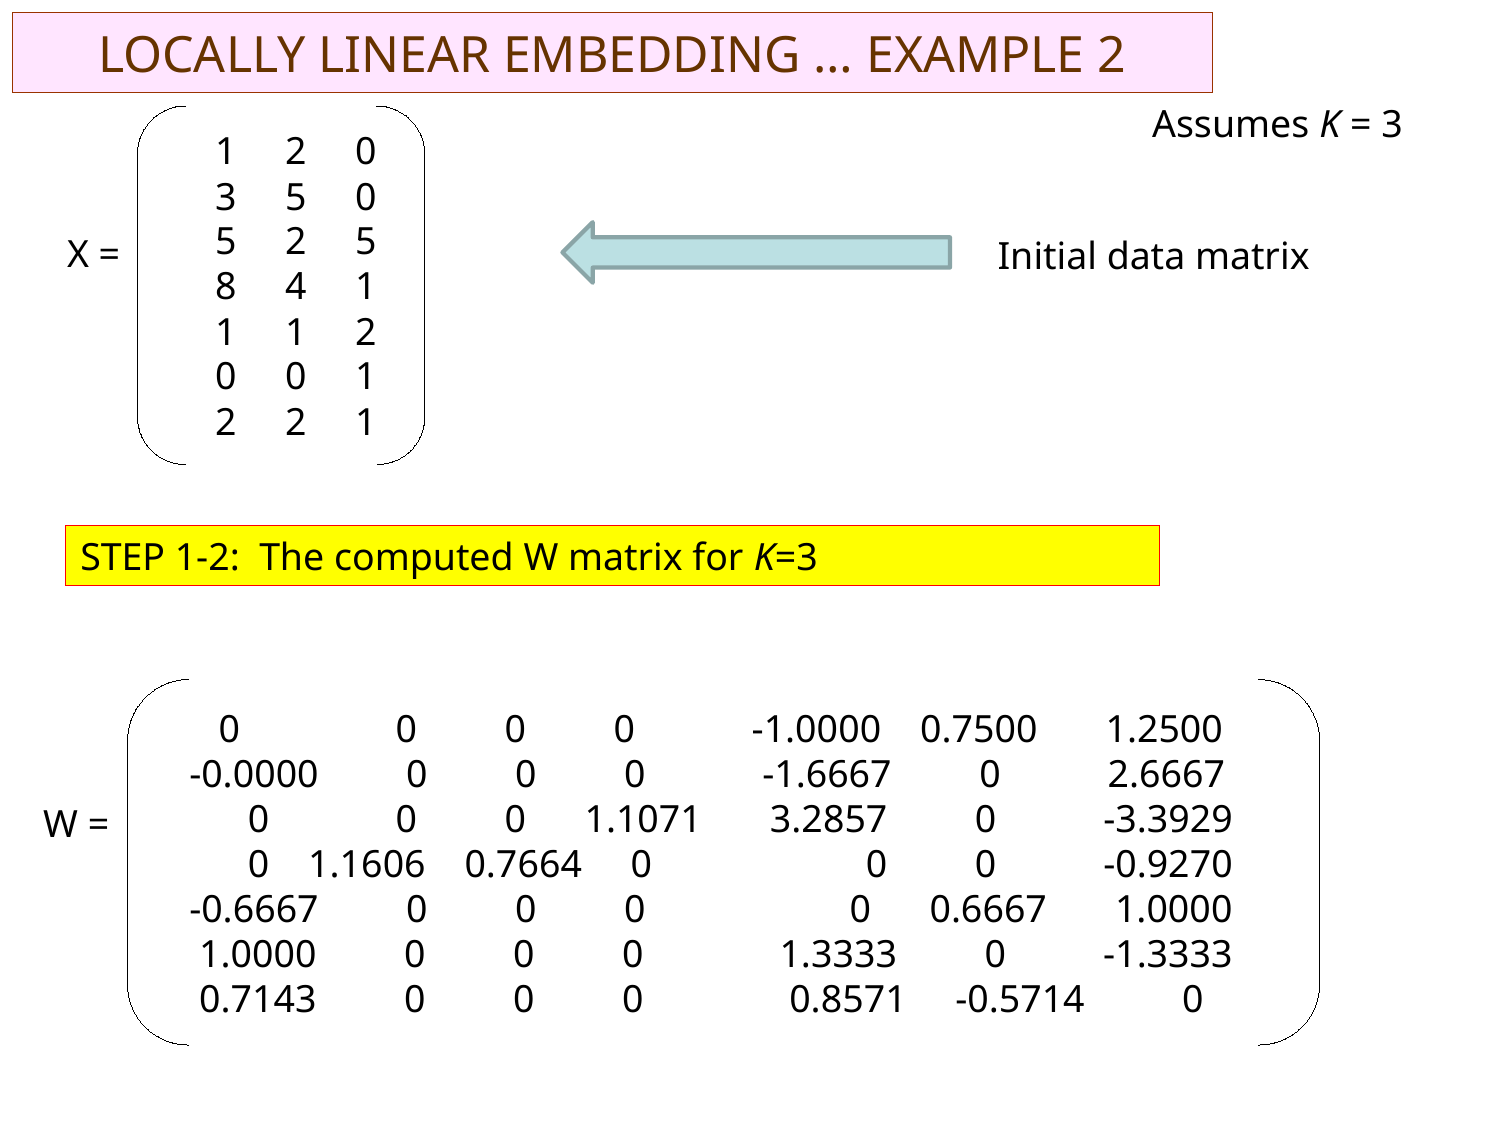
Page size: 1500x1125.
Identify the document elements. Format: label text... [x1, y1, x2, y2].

text_box Initial data matrix [982, 224, 1325, 285]
text_box [560, 220, 953, 285]
text_box X = [52, 222, 145, 282]
text_box STEP 1-2: The computed W matrix for K=3 [65, 525, 1160, 586]
text_box 1 2 0 3 5 0 5 2 5 8 4 1 1 1 2 0 0 1 2 2 1 [137, 106, 425, 465]
text_box 0 0 0 0 -1.0000 0.7500 1.2500 -0.0000 0 0 0 -1.6667 0 2.6667 0 0 0 1.1071 3.2857 0 -3.3929 0 1.1606 0.7664 0 0 0 -0.9270 -0.6667 0 0 0 0 0.6667 1.0000 1.0000 0 0 0 1.3333 0 -1.3333 0.7143 0 0 0 0.8571 -0.5714 0 [127, 679, 1320, 1046]
text_box Assumes K = 3 [1137, 92, 1418, 153]
text_box LOCALLY LINEAR EMBEDDING … EXAMPLE 2 [12, 12, 1213, 93]
text_box W = [28, 792, 135, 853]
